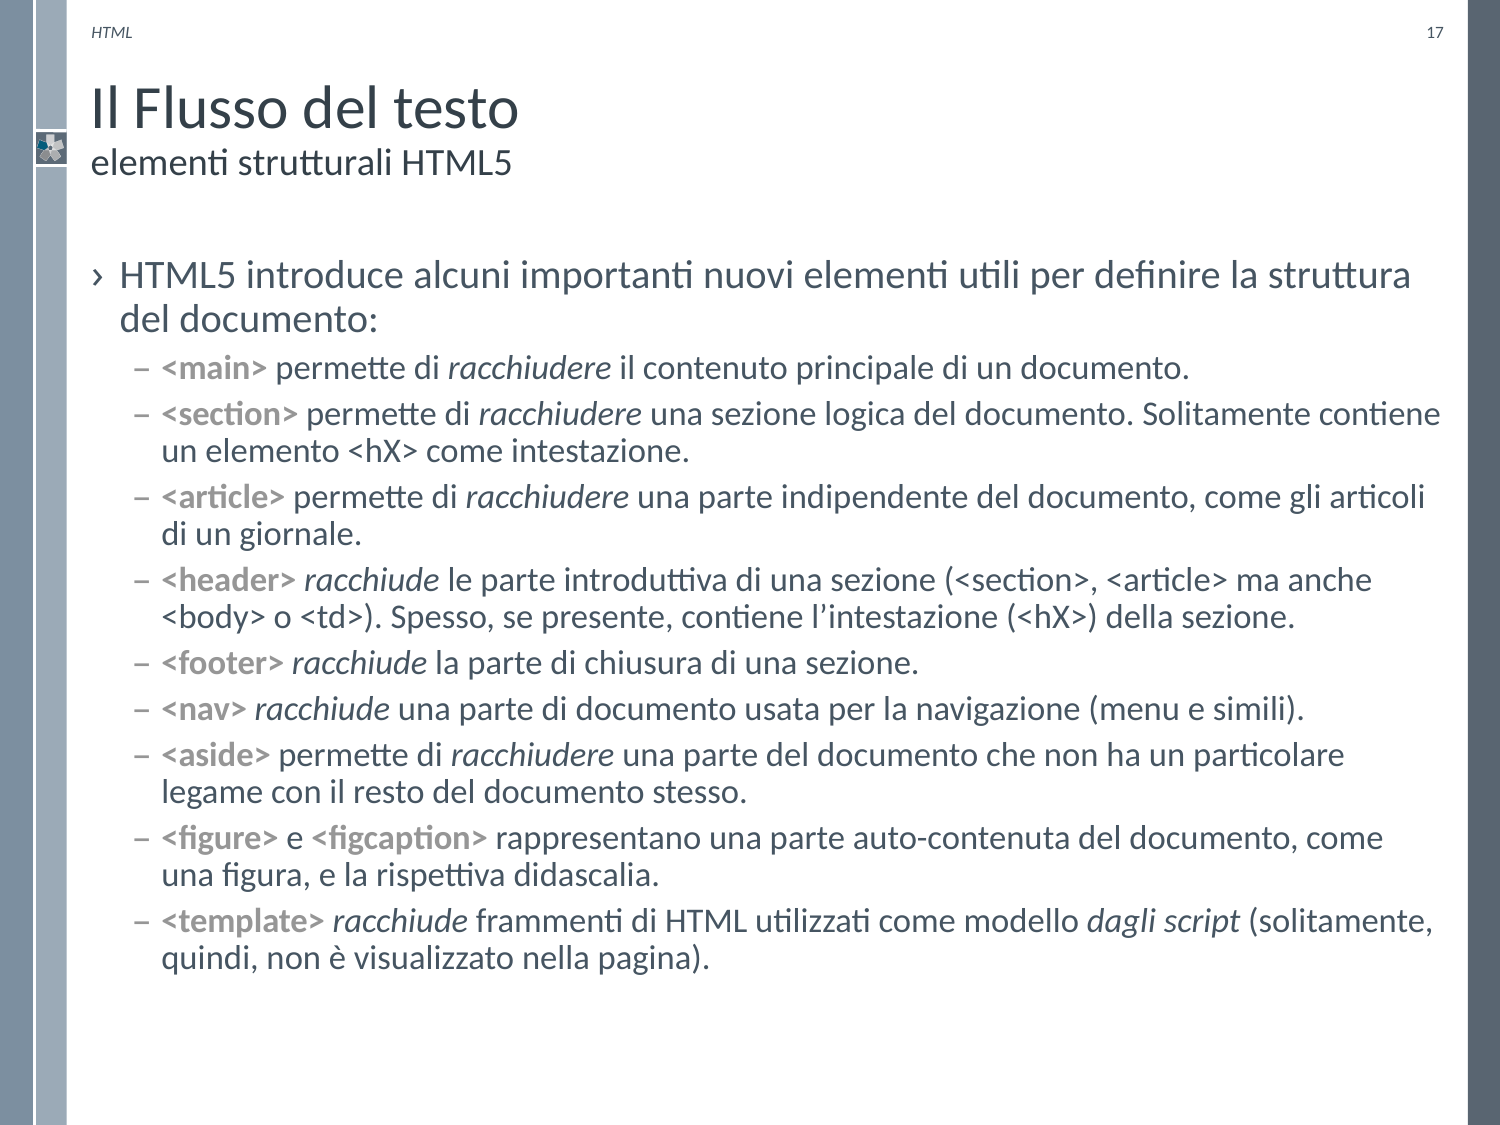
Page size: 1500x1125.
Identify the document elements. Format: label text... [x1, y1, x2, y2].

title Il Flusso del testo elementi strutturali HTML5 [75, 68, 1459, 233]
picture [37, 134, 64, 161]
list HTML5 introduce alcuni importanti nuovi elementi utili per definire la struttura del documento: <main> permette di racchiudere il contenuto principale di un documento. <section> permette di racchiudere una sezione logica del documento. Solitamente contiene un elemento <hX> come intestazione. <article> permette di racchiudere una parte indipendente del documento, come gli articoli di un giornale. <header> racchiude le parte introduttiva di una sezione (<section>, <article> ma anche <body> o <td>). Spesso, se presente, contiene l’intestazione (<hX>) della sezione. <footer> racchiude la parte di chiusura di una sezione. <nav> racchiude una parte di documento usata per la navigazione (menu e simili). <aside> permette di racchiudere una parte del documento che non ha un particolare legame con il resto del documento stesso. <figure> e <figcaption> rappresentano una parte auto-contenuta del documento, come una figura, e la rispettiva didascalia. <template> racchiude frammenti di HTML utilizzati come modello dagli script (solitamente, quindi, non è visualizzato nella pagina). [76, 246, 1459, 1106]
slide_number 17 [1370, 8, 1459, 55]
footer HTML [76, 8, 566, 55]
